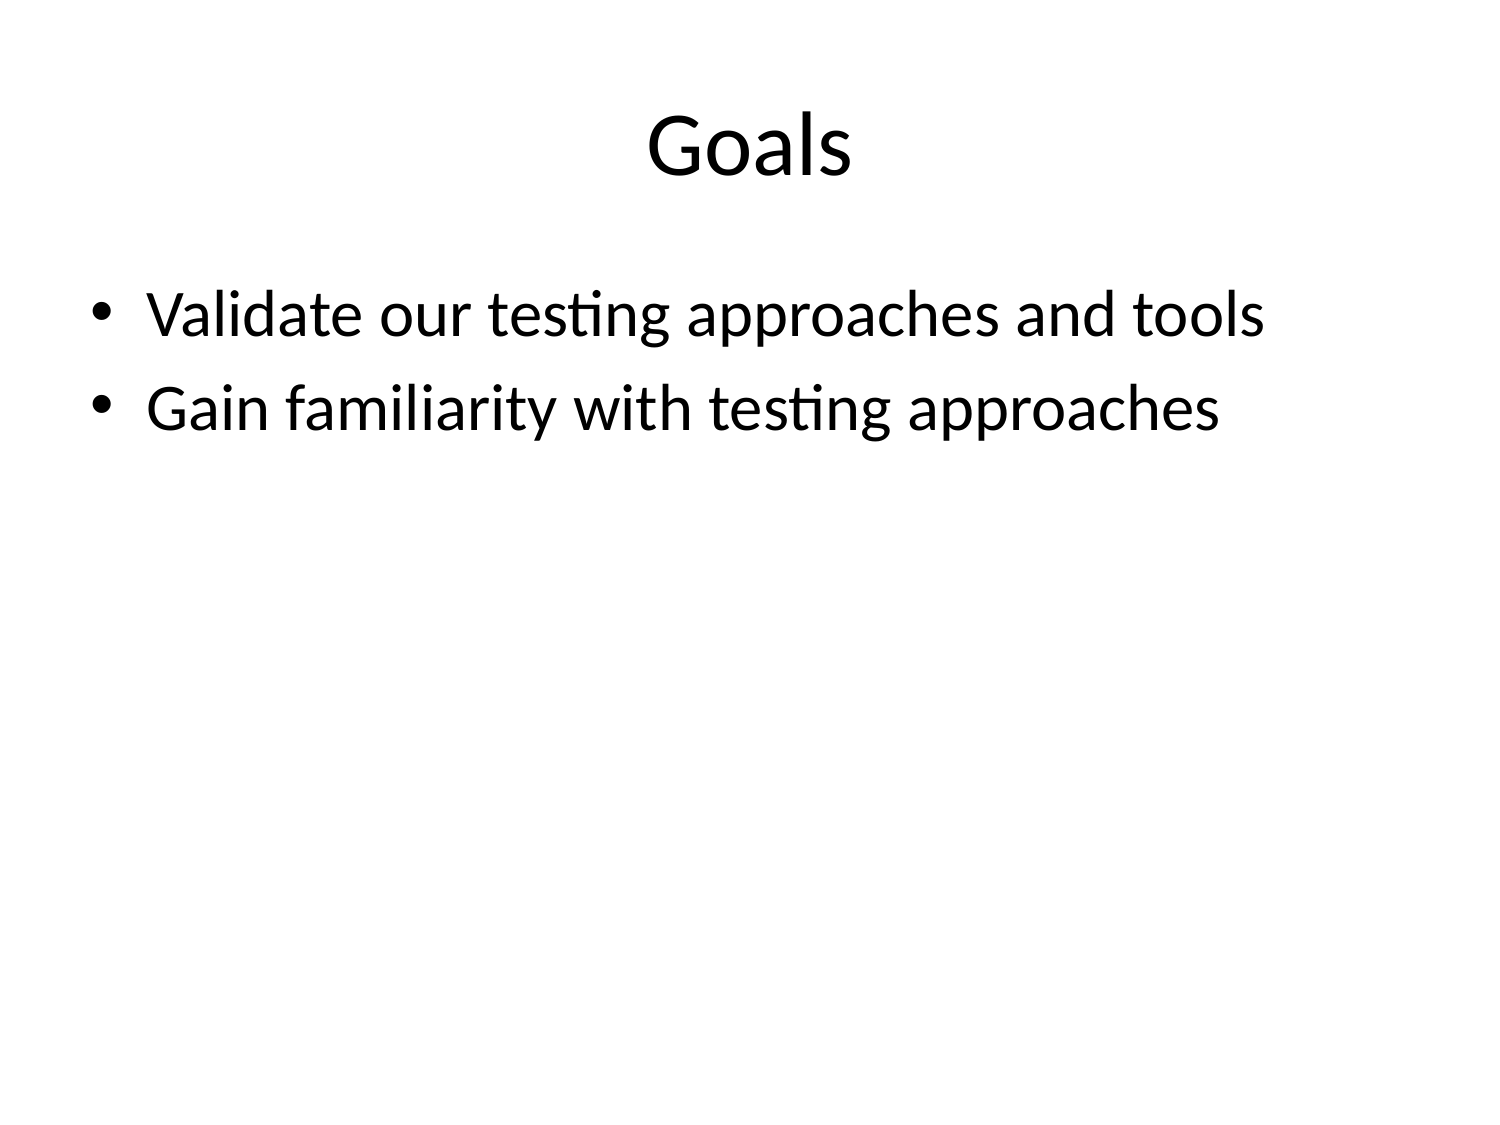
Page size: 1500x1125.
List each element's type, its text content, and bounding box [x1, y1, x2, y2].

title Goals [75, 45, 1425, 233]
list Validate our testing approaches and tools Gain familiarity with testing approaches [75, 262, 1425, 1005]
